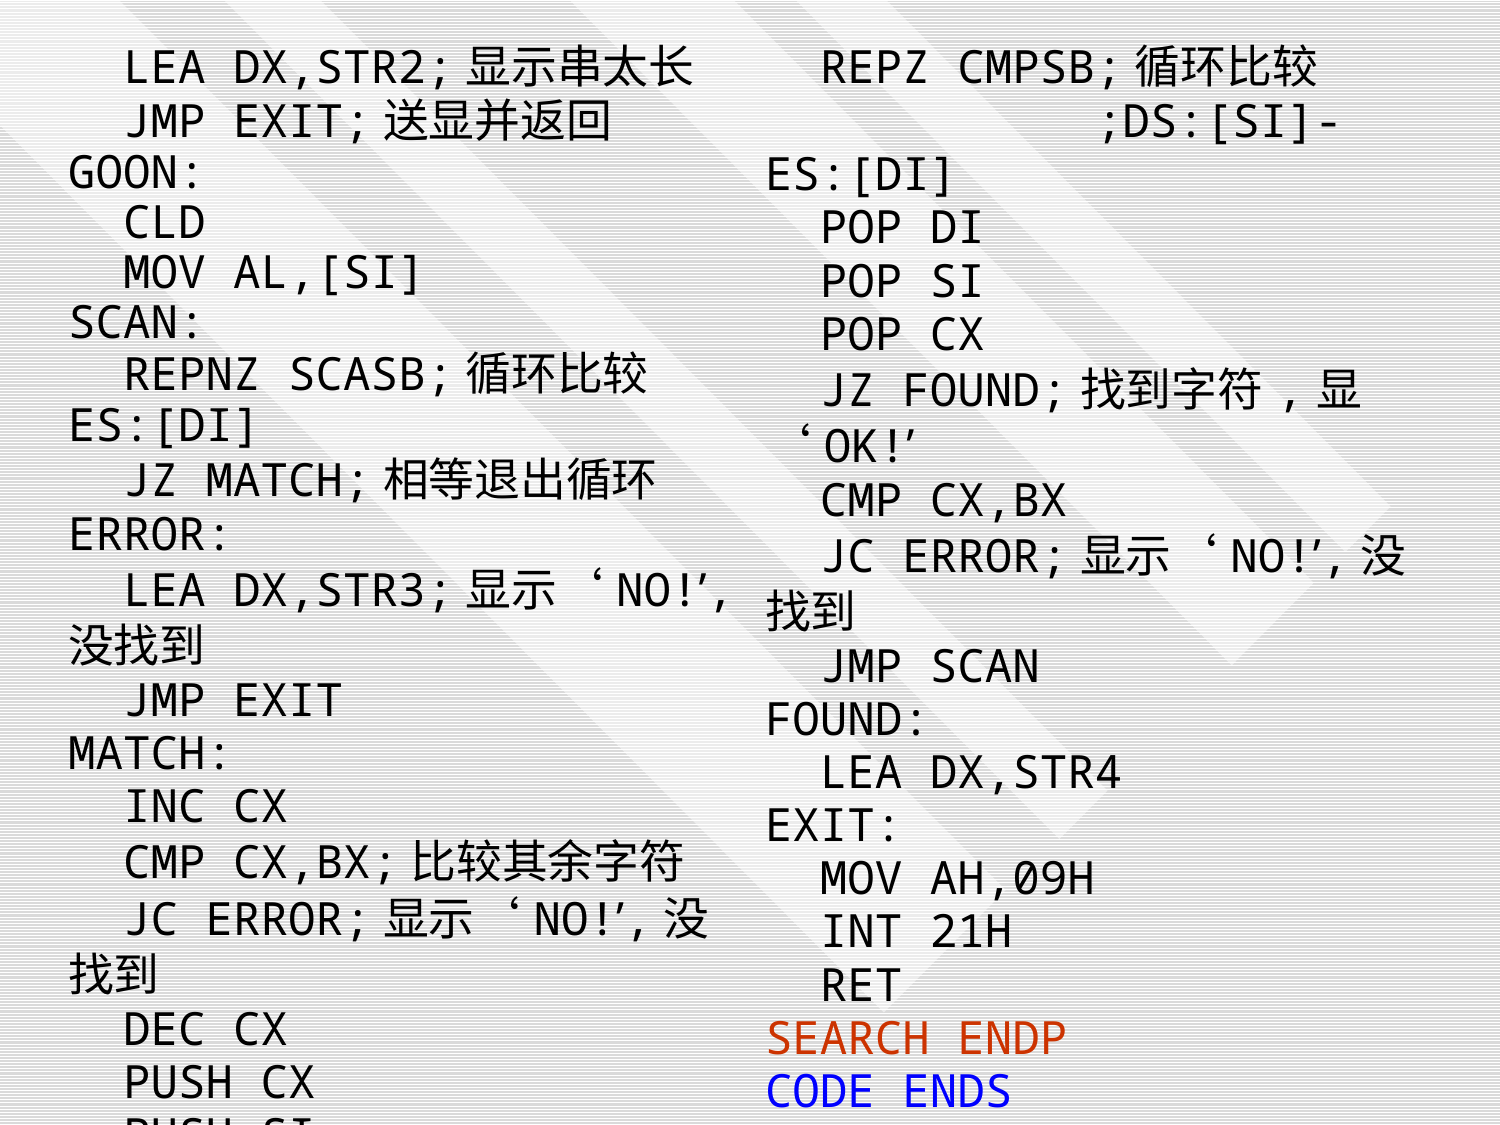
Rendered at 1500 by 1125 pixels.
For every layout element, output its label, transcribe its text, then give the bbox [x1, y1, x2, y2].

table_header LEA DX,STR2;显示串太长 JMP EXIT;送显并返回 GOON: CLD MOV AL,[SI] SCAN: REPNZ SCASB;循环比较ES:[DI] JZ MATCH;相等退出循环 ERROR: LEA DX,STR3;显示‘NO!’,没找到 JMP EXIT MATCH: INC CX CMP CX,BX;比较其余字符 JC ERROR;显示‘NO!’,没找到 DEC CX PUSH CX PUSH SI PUSH DI MOV CX,BX DEC DI [53, 31, 750, 1125]
table_header REPZ CMPSB;循环比较 ;DS:[SI]-ES:[DI] POP DI POP SI POP CX JZ FOUND;找到字符,显‘OK!’ CMP CX,BX JC ERROR;显示‘NO!’,没找到 JMP SCAN FOUND: LEA DX,STR4 EXIT: MOV AH,09H INT 21H RET SEARCH ENDP CODE ENDS END START [750, 31, 1423, 1125]
